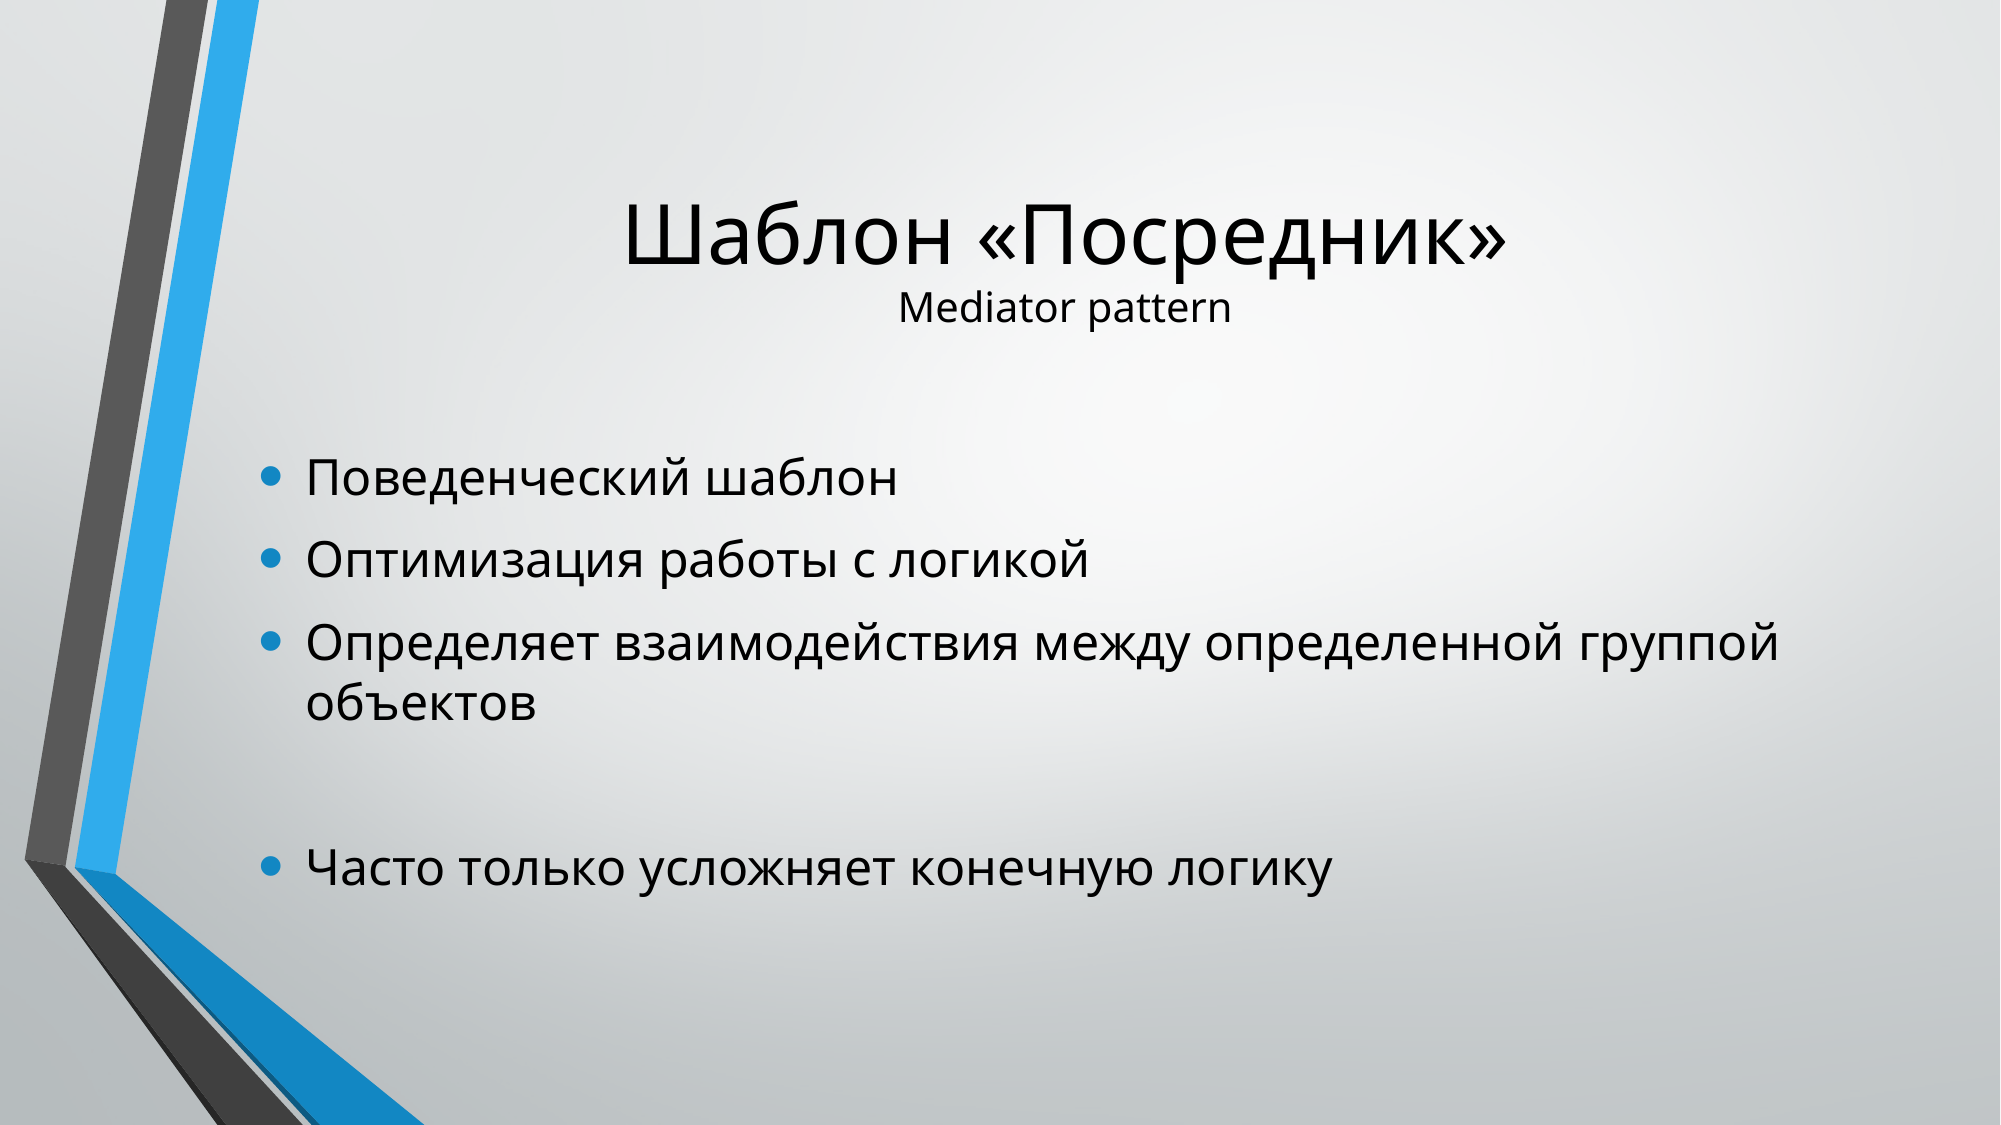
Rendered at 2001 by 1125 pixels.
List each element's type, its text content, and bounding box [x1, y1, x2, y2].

list Поведенческий шаблон Оптимизация работы с логикой Определяет взаимодействия между определенной группой объектов Часто только усложняет конечную логику [243, 437, 1887, 950]
title Шаблон «Посредник» Mediator pattern [243, 112, 1887, 400]
